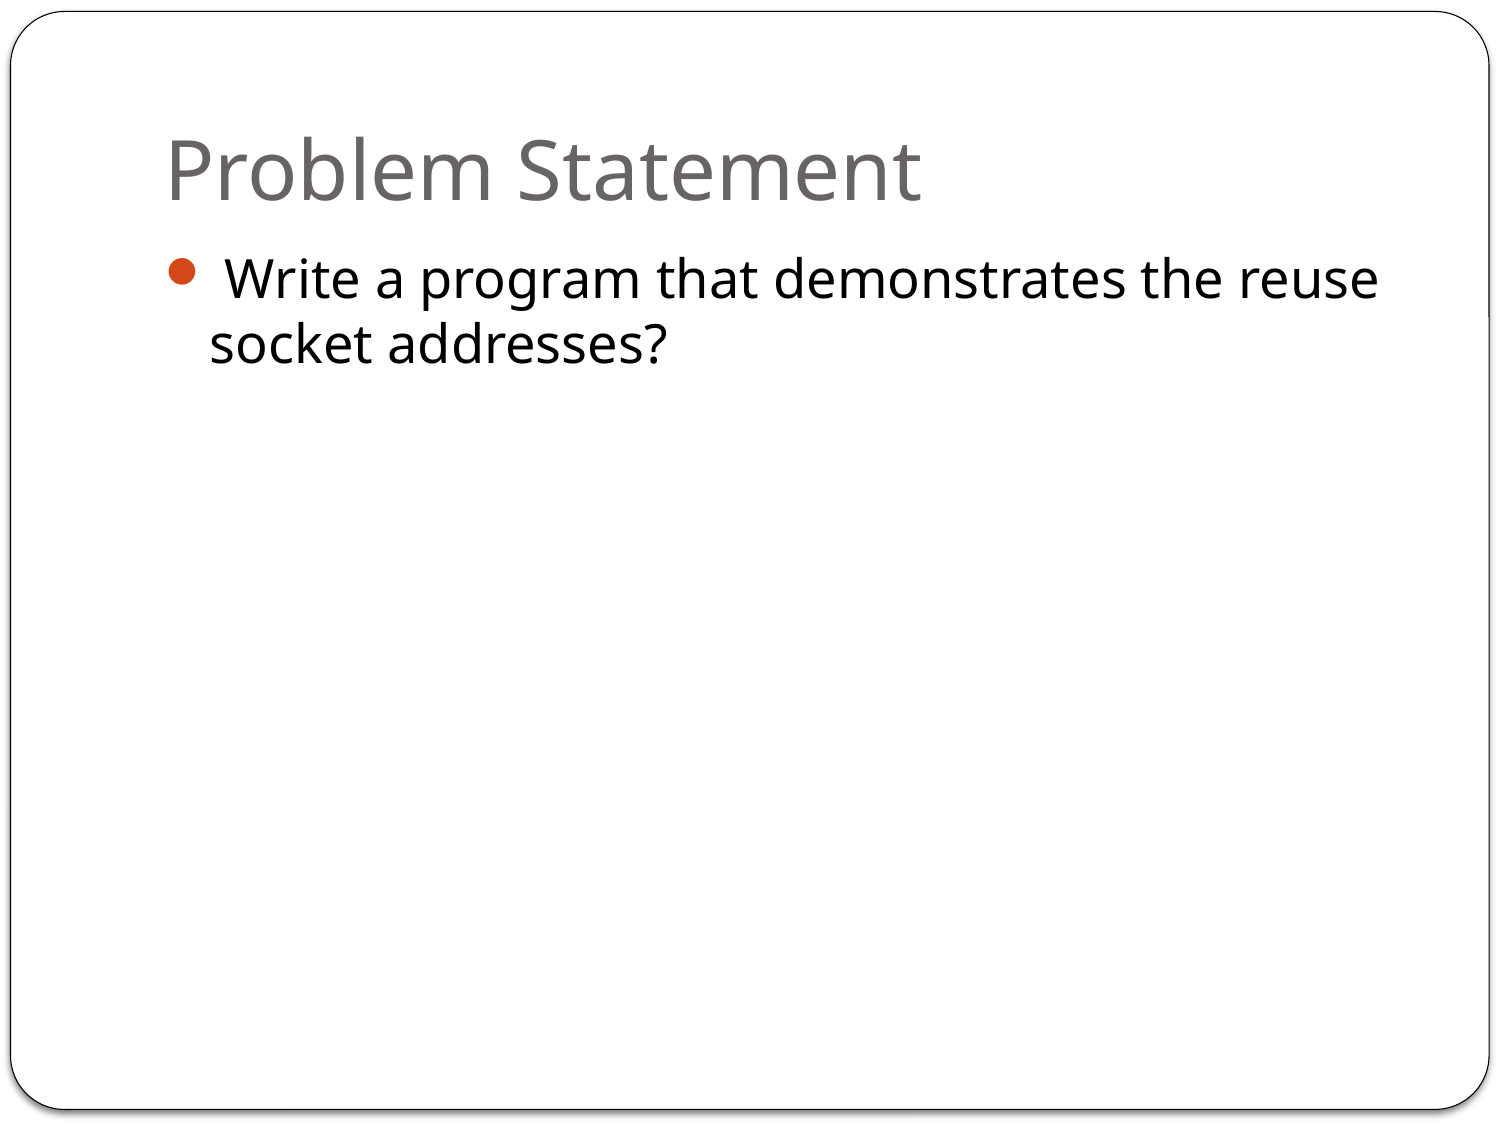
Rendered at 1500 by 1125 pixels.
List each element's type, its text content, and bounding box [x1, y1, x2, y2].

list Write a program that demonstrates the reuse socket addresses? [150, 237, 1425, 988]
title Problem Statement [150, 45, 1425, 233]
